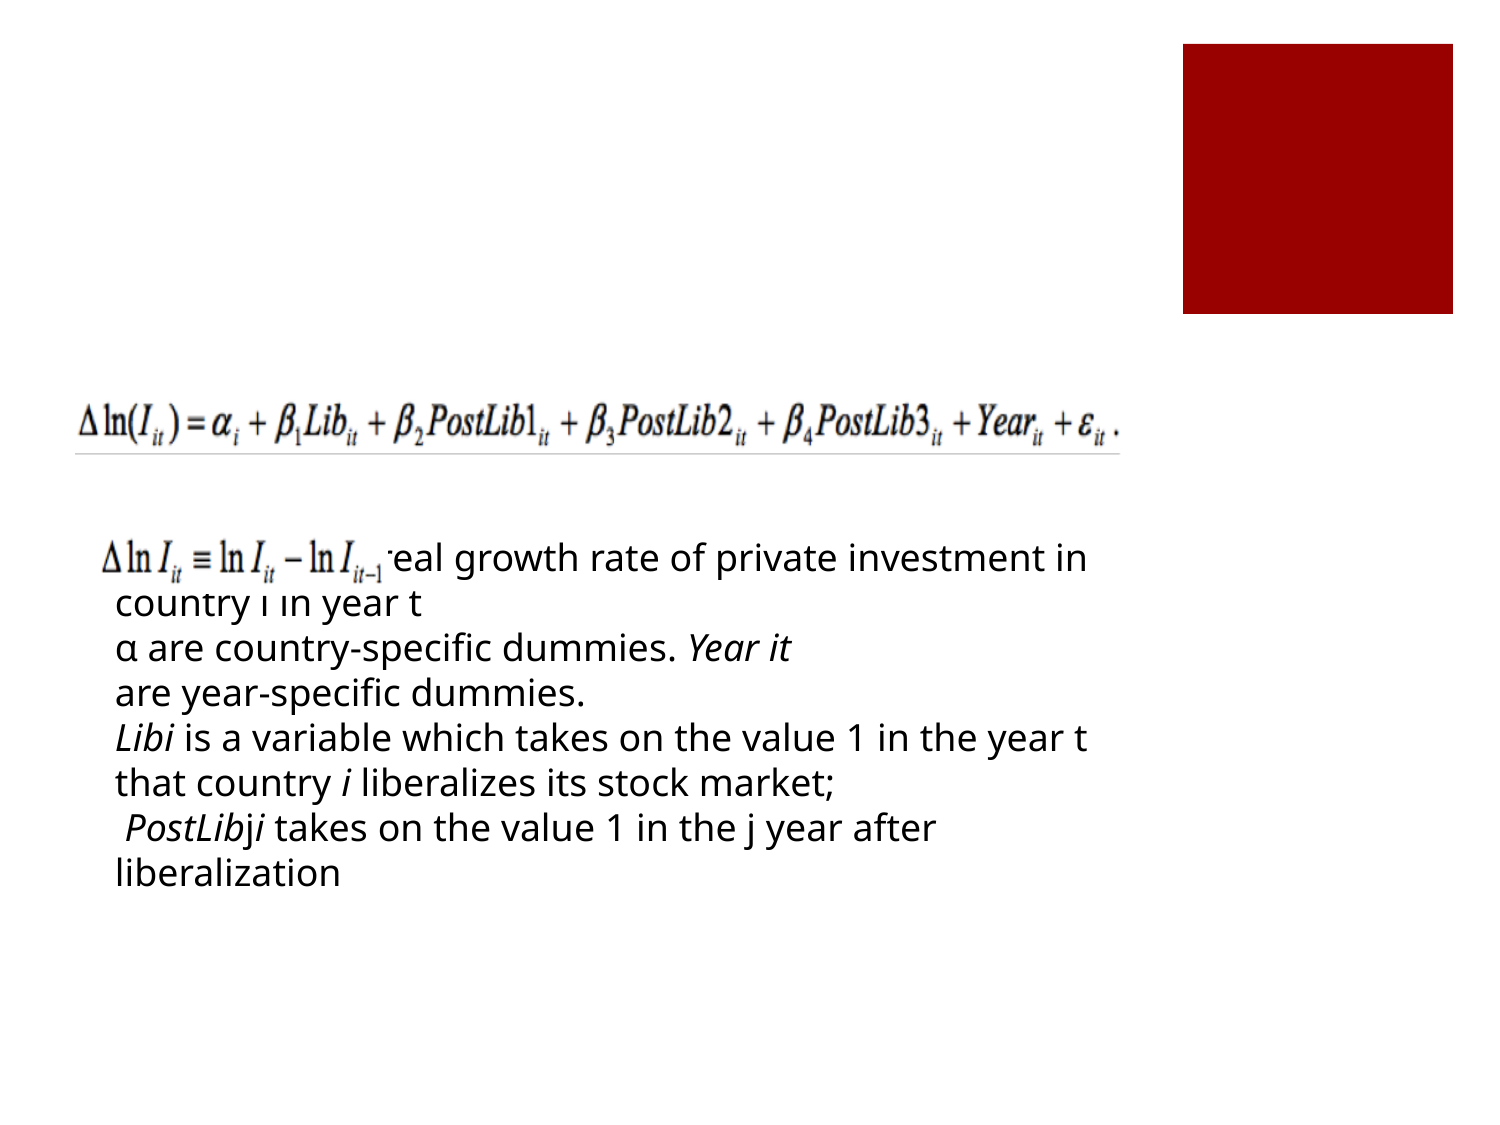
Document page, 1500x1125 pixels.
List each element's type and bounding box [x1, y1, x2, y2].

list [74, 361, 1144, 1006]
picture [99, 526, 388, 594]
